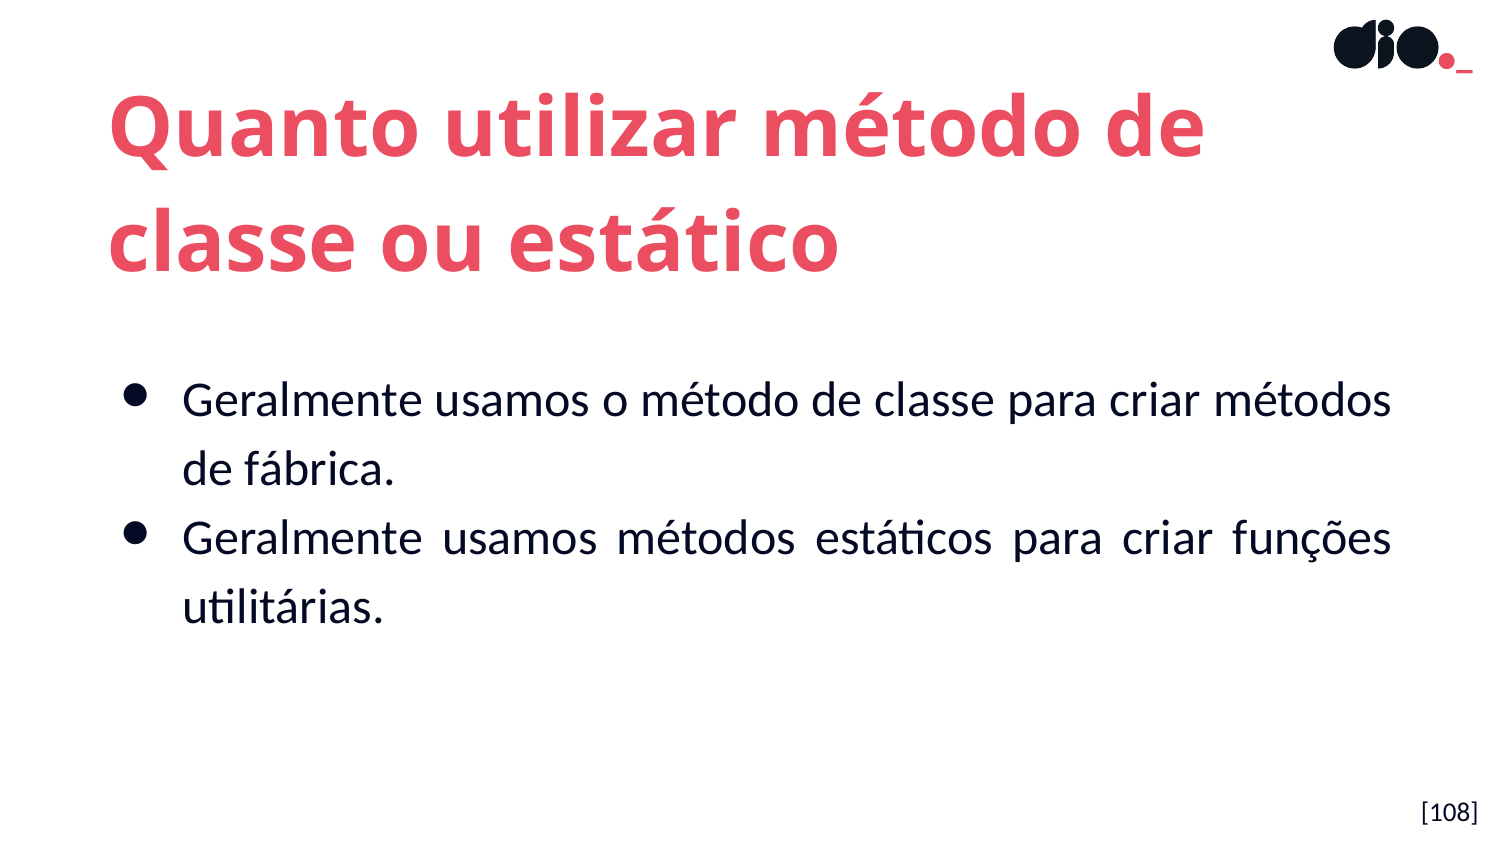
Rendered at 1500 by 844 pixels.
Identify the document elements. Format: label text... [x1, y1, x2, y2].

slide_number [108] [1403, 779, 1494, 844]
text_box Geralmente usamos o método de classe para criar métodos de fábrica. Geralmente usamos métodos estáticos para criar funções utilitárias. [92, 243, 1408, 749]
text_box Quanto utilizar método de classe ou estático [92, 104, 1408, 243]
picture [1333, 19, 1473, 74]
